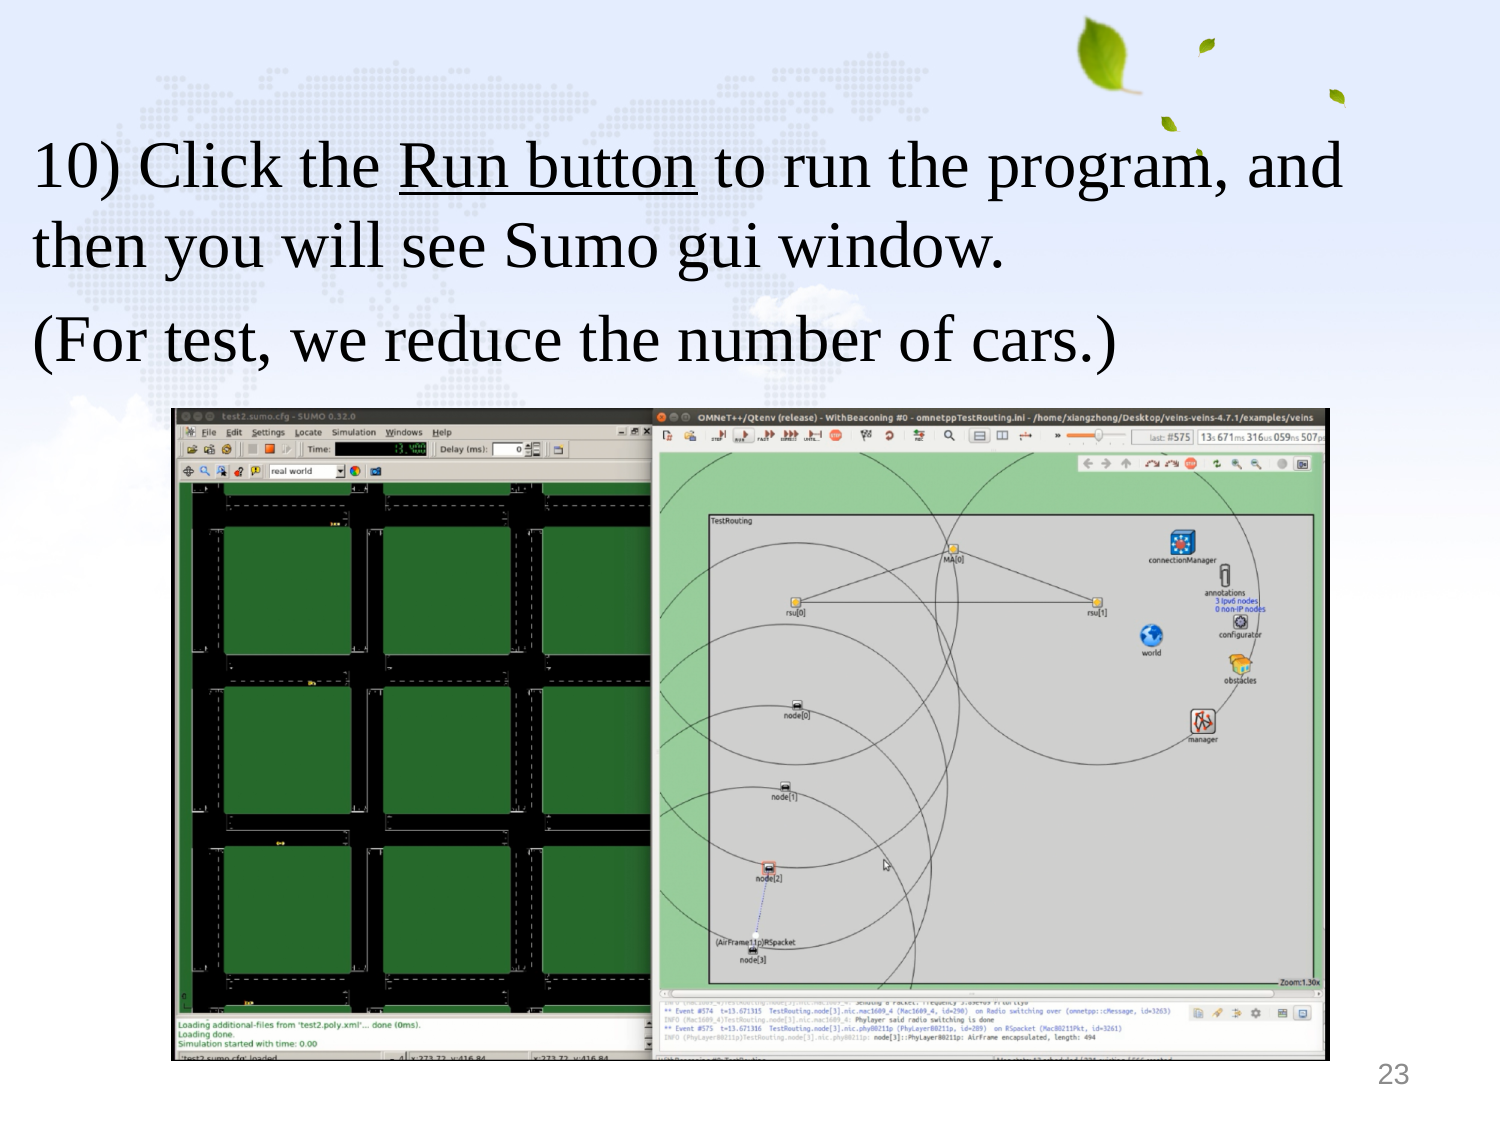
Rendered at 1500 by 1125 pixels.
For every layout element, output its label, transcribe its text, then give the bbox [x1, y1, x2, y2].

slide_number 23 [1074, 1042, 1425, 1103]
list 10) Click the Run button to run the program, and then you will see Sumo gui window. (For test, we reduce the number of cars.) [17, 113, 1483, 457]
picture [0, 0, 1500, 1125]
